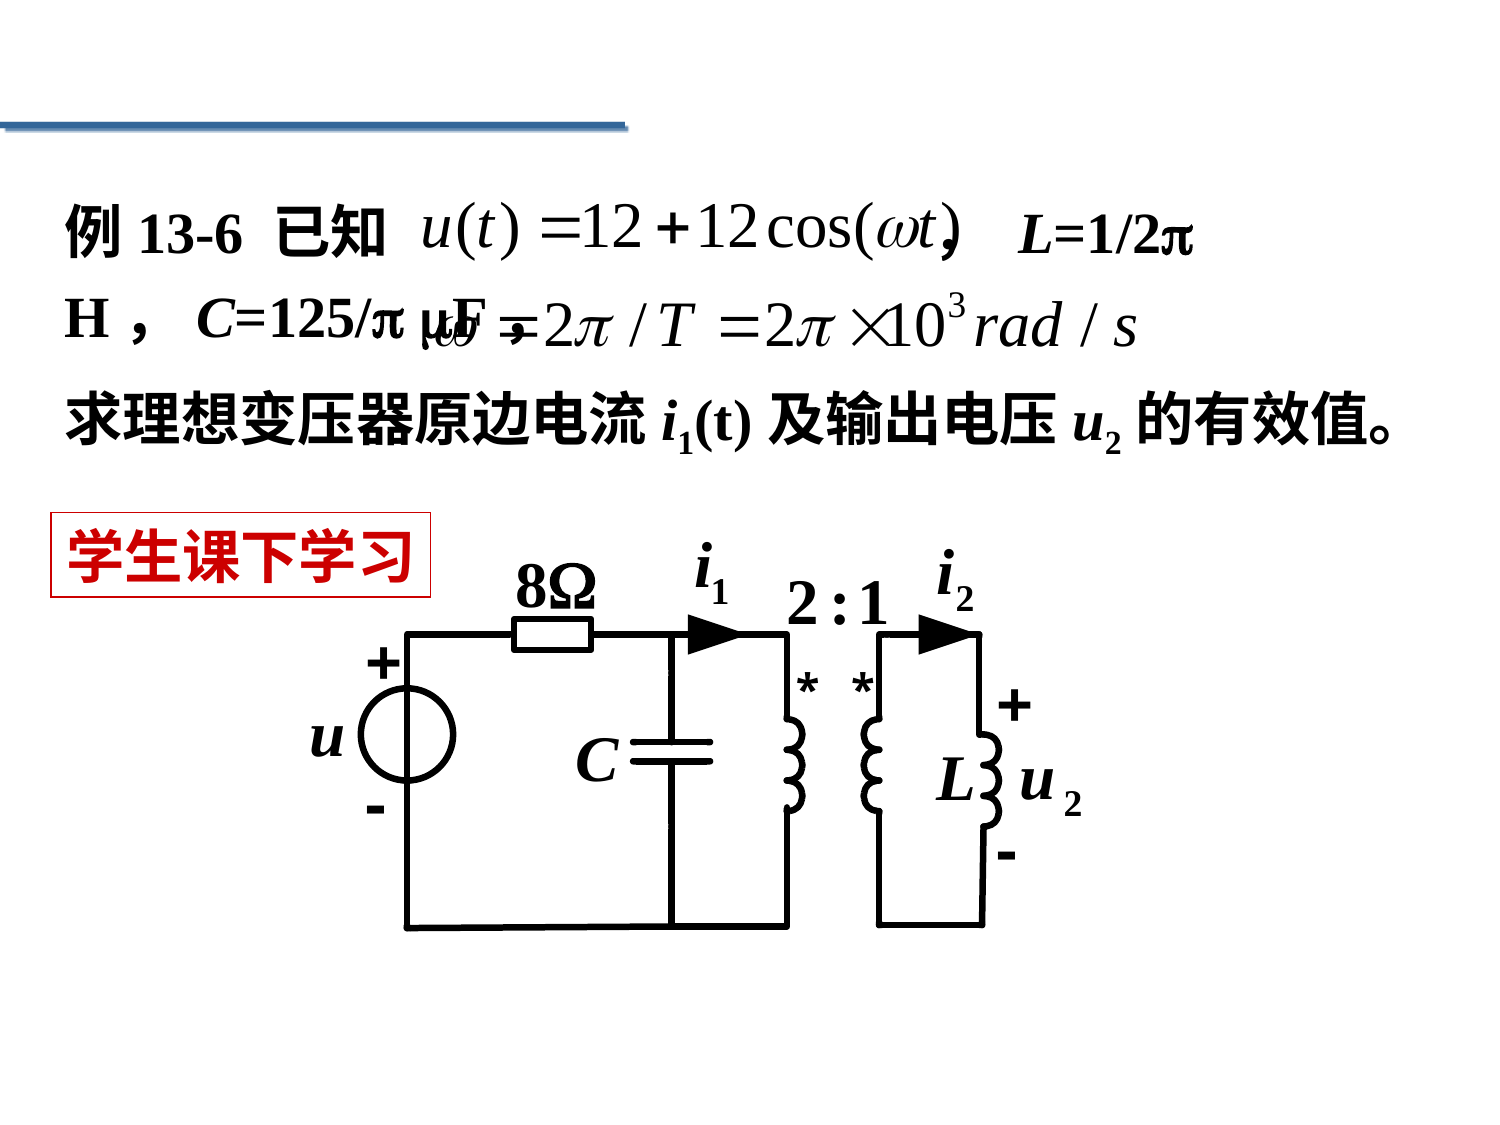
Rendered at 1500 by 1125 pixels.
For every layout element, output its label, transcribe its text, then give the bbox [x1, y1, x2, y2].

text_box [49, 174, 1425, 476]
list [262, 476, 1125, 972]
text_box 学生课下学习 [51, 512, 262, 598]
